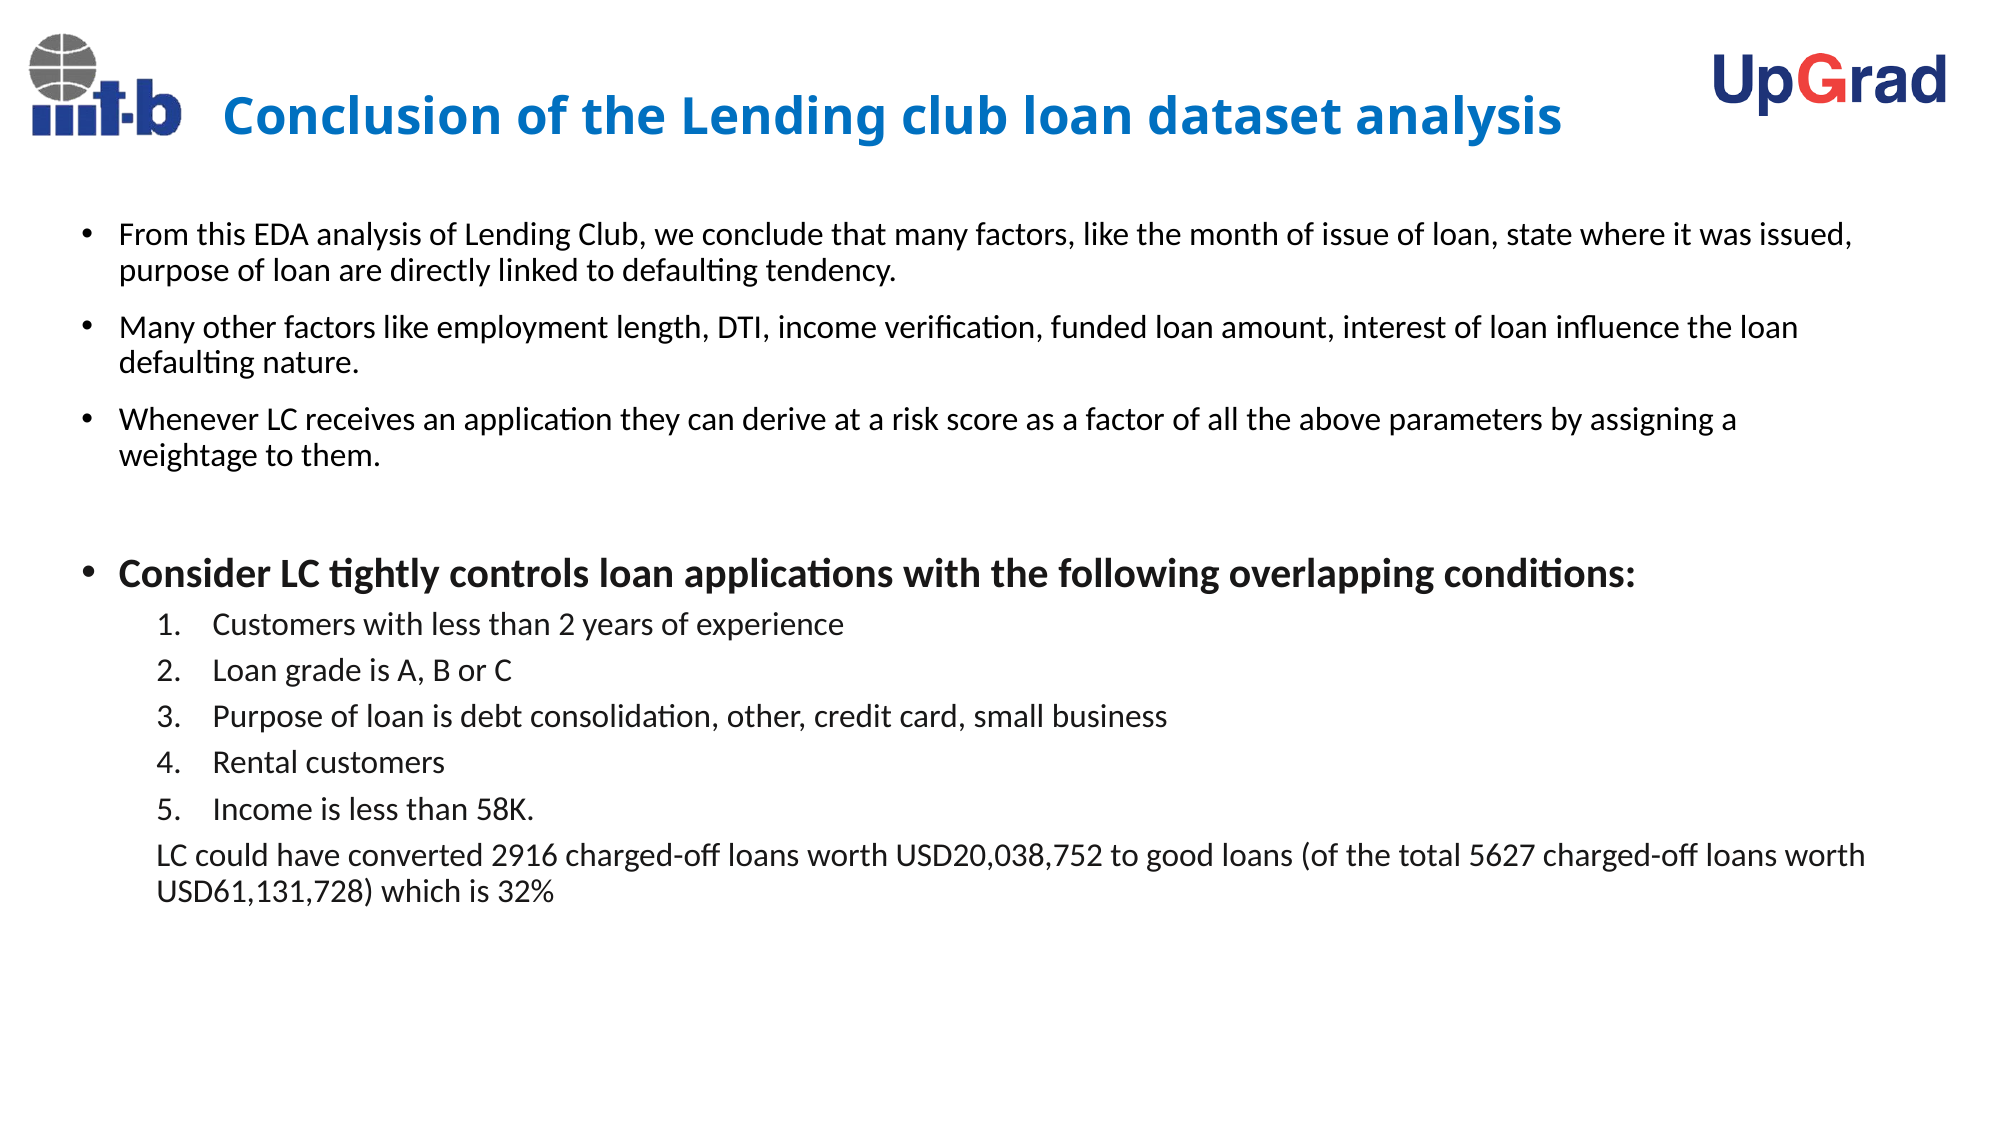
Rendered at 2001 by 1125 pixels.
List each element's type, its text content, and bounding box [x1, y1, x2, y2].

title Conclusion of the Lending club loan dataset analysis [186, 37, 1715, 179]
picture [0, 29, 208, 163]
picture [1715, 53, 1952, 116]
list From this EDA analysis of Lending Club, we conclude that many factors, like the month of issue of loan, state where it was issued, purpose of loan are directly linked to defaulting tendency. Many other factors like employment length, DTI, income verification, funded loan amount, interest of loan influence the loan defaulting nature. Whenever LC receives an application they can derive at a risk score as a factor of all the above parameters by assigning a weightage to them. Consider LC tightly controls loan applications with the following overlapping conditions: Customers with less than 2 years of experience Loan grade is A, B or C Purpose of loan is debt consolidation, other, credit card, small business Rental customers Income is less than 58K. LC could have converted 2916 charged-off loans worth USD20,038,752 to good loans (of the total 5627 charged-off loans worth USD61,131,728) which is 32% [66, 209, 1899, 1017]
